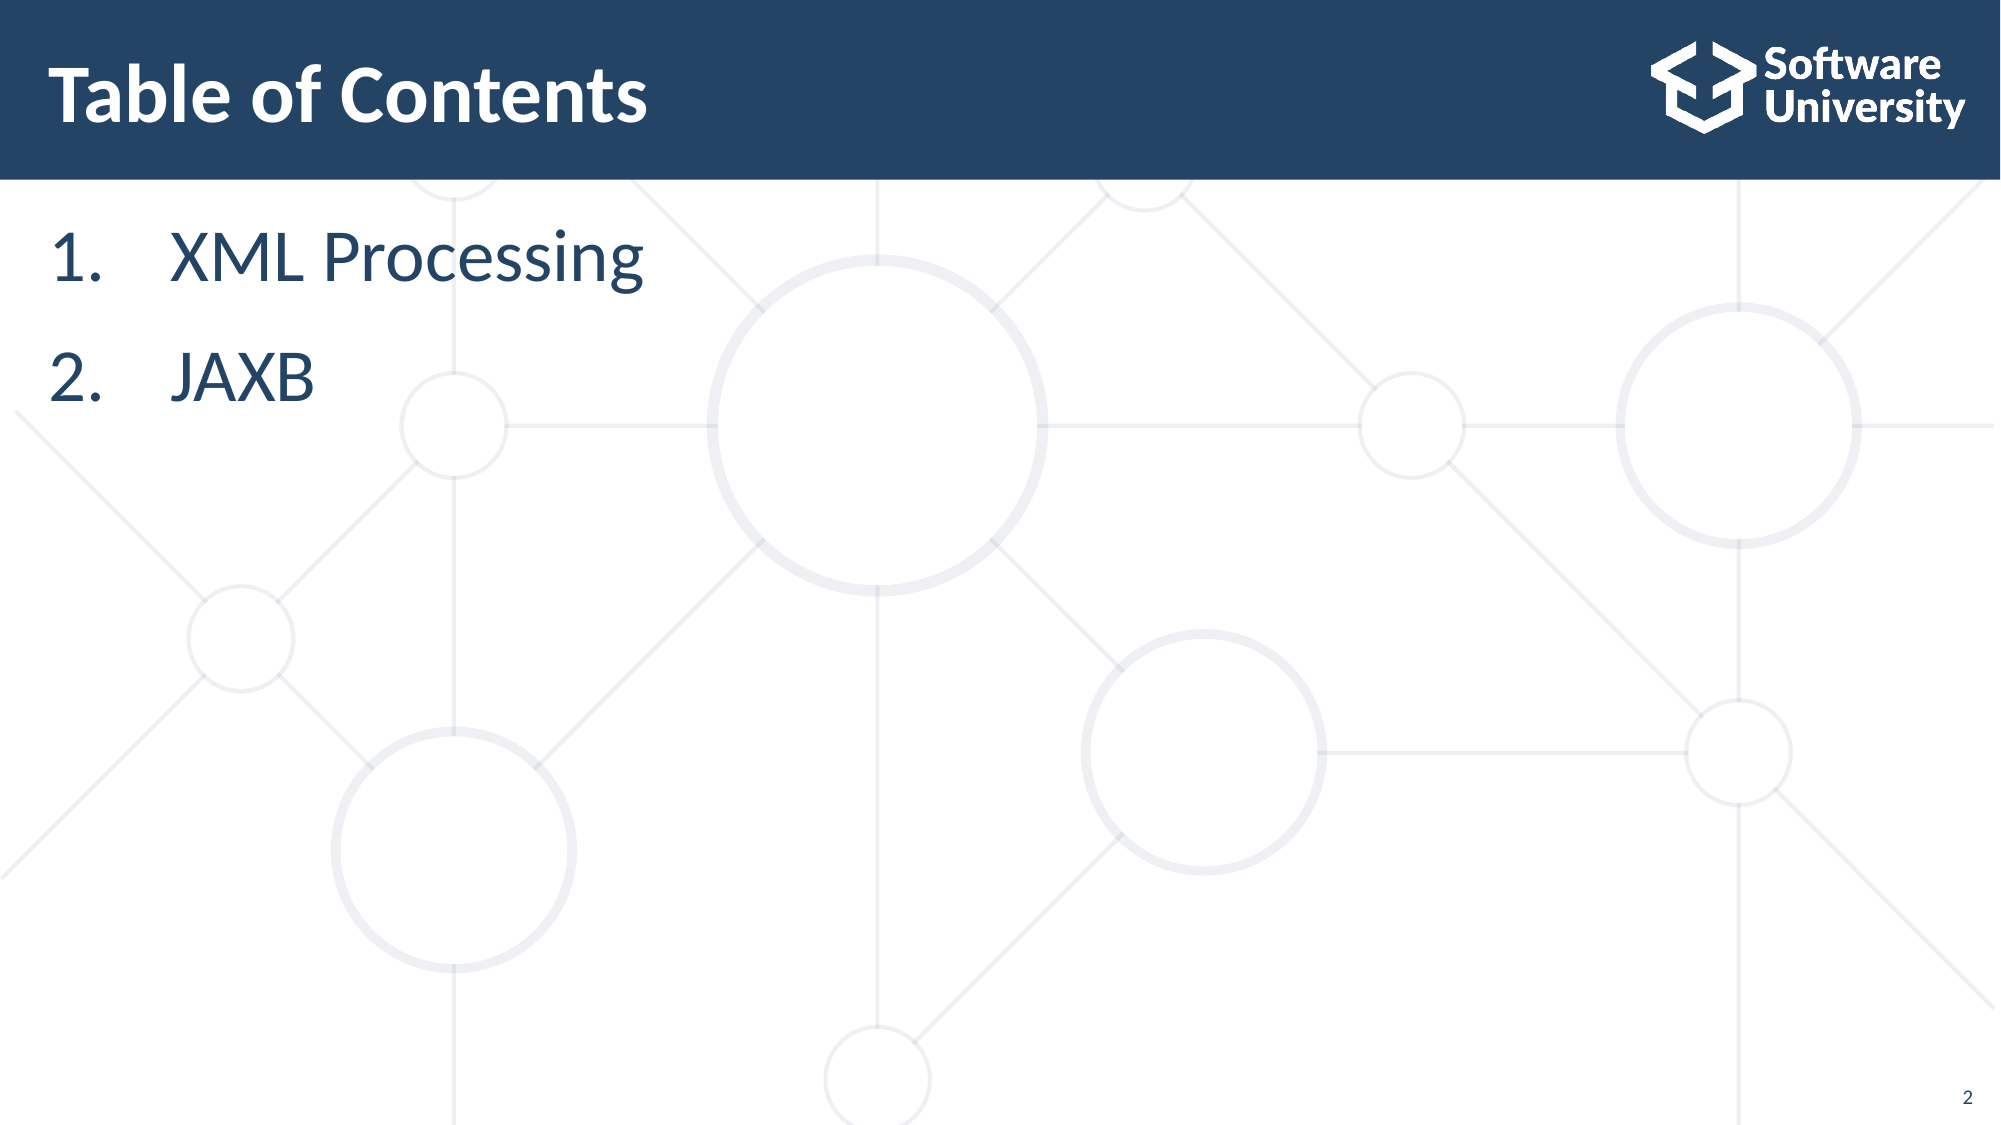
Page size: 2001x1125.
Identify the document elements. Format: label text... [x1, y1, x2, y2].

list XML Processing JAXB [31, 196, 1970, 1104]
picture [1651, 41, 1966, 134]
slide_number 2 [1927, 1067, 1989, 1117]
title Table of Contents [31, 16, 1625, 162]
